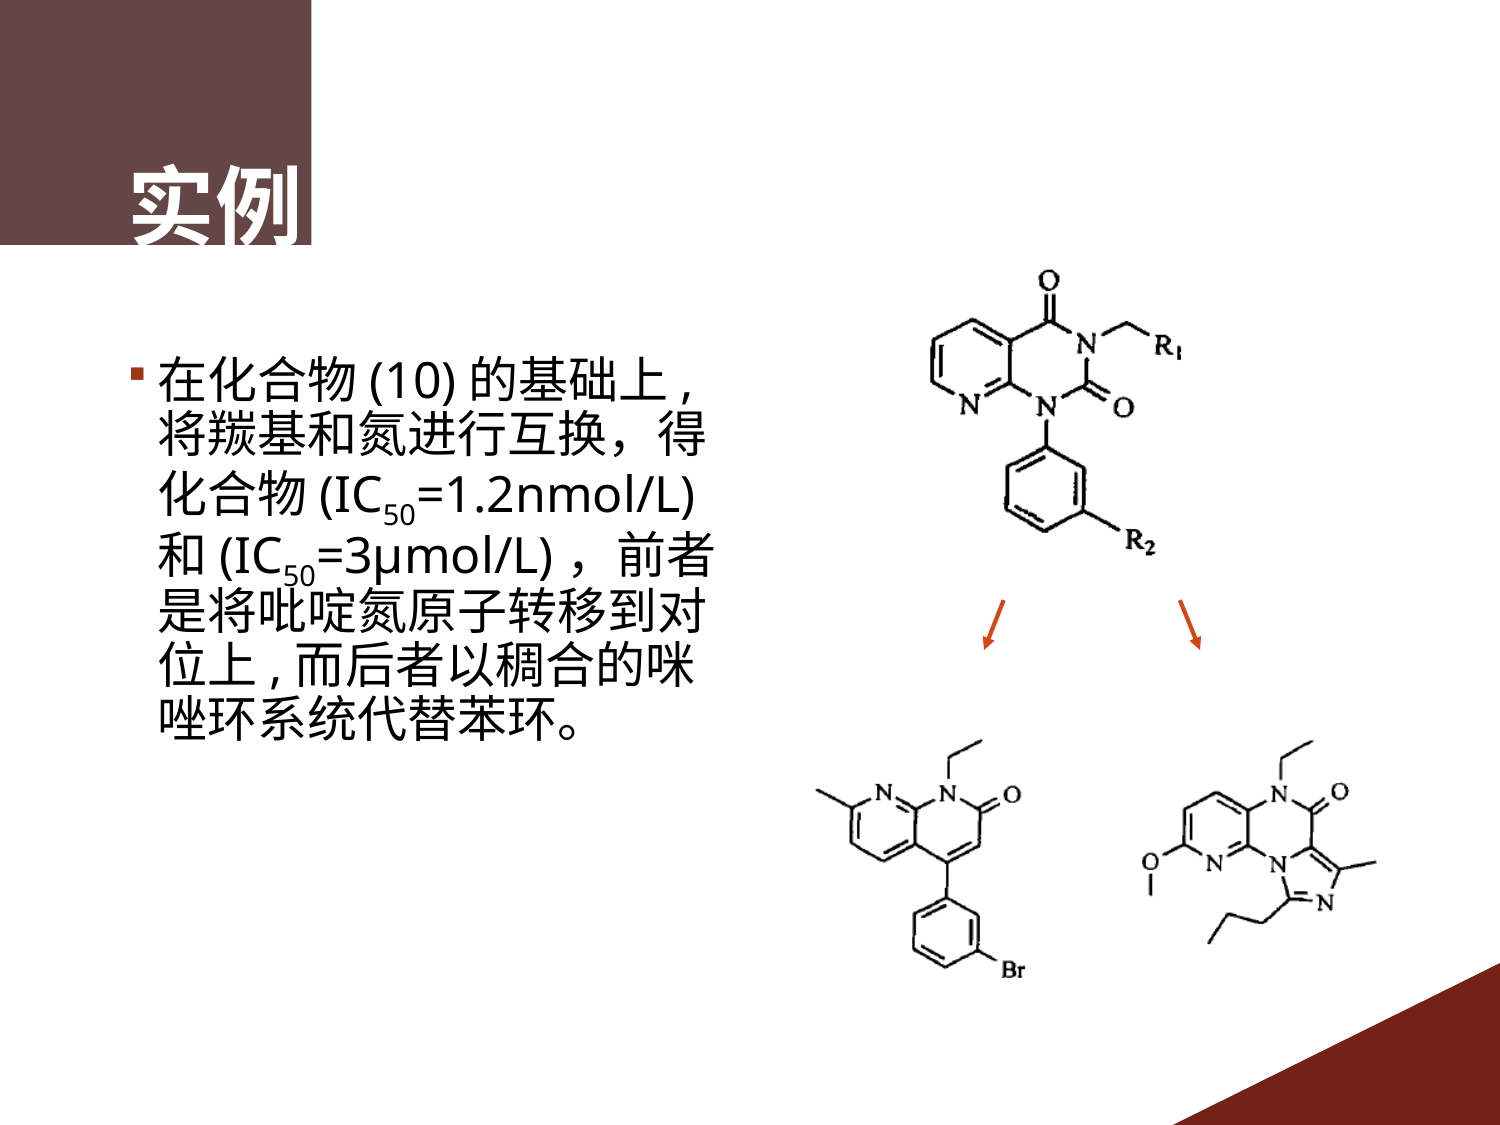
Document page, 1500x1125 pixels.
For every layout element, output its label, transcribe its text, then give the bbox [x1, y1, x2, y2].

picture [792, 729, 1054, 988]
list 在化合物(10)的基础上,将羰基和氮进行互换，得化合物(IC50=1.2nmol/L)和(IC50=3μmol/L)，前者是将吡啶氮原子转移到对位上,而后者以稠合的咪唑环系统代替苯环。 [112, 348, 756, 1013]
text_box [1183, 603, 1198, 648]
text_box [987, 603, 1002, 648]
picture [1126, 728, 1392, 953]
text_box [1171, 962, 1500, 1125]
picture [889, 248, 1225, 563]
text_box 实例 [112, 79, 1388, 344]
text_box [0, 0, 312, 246]
